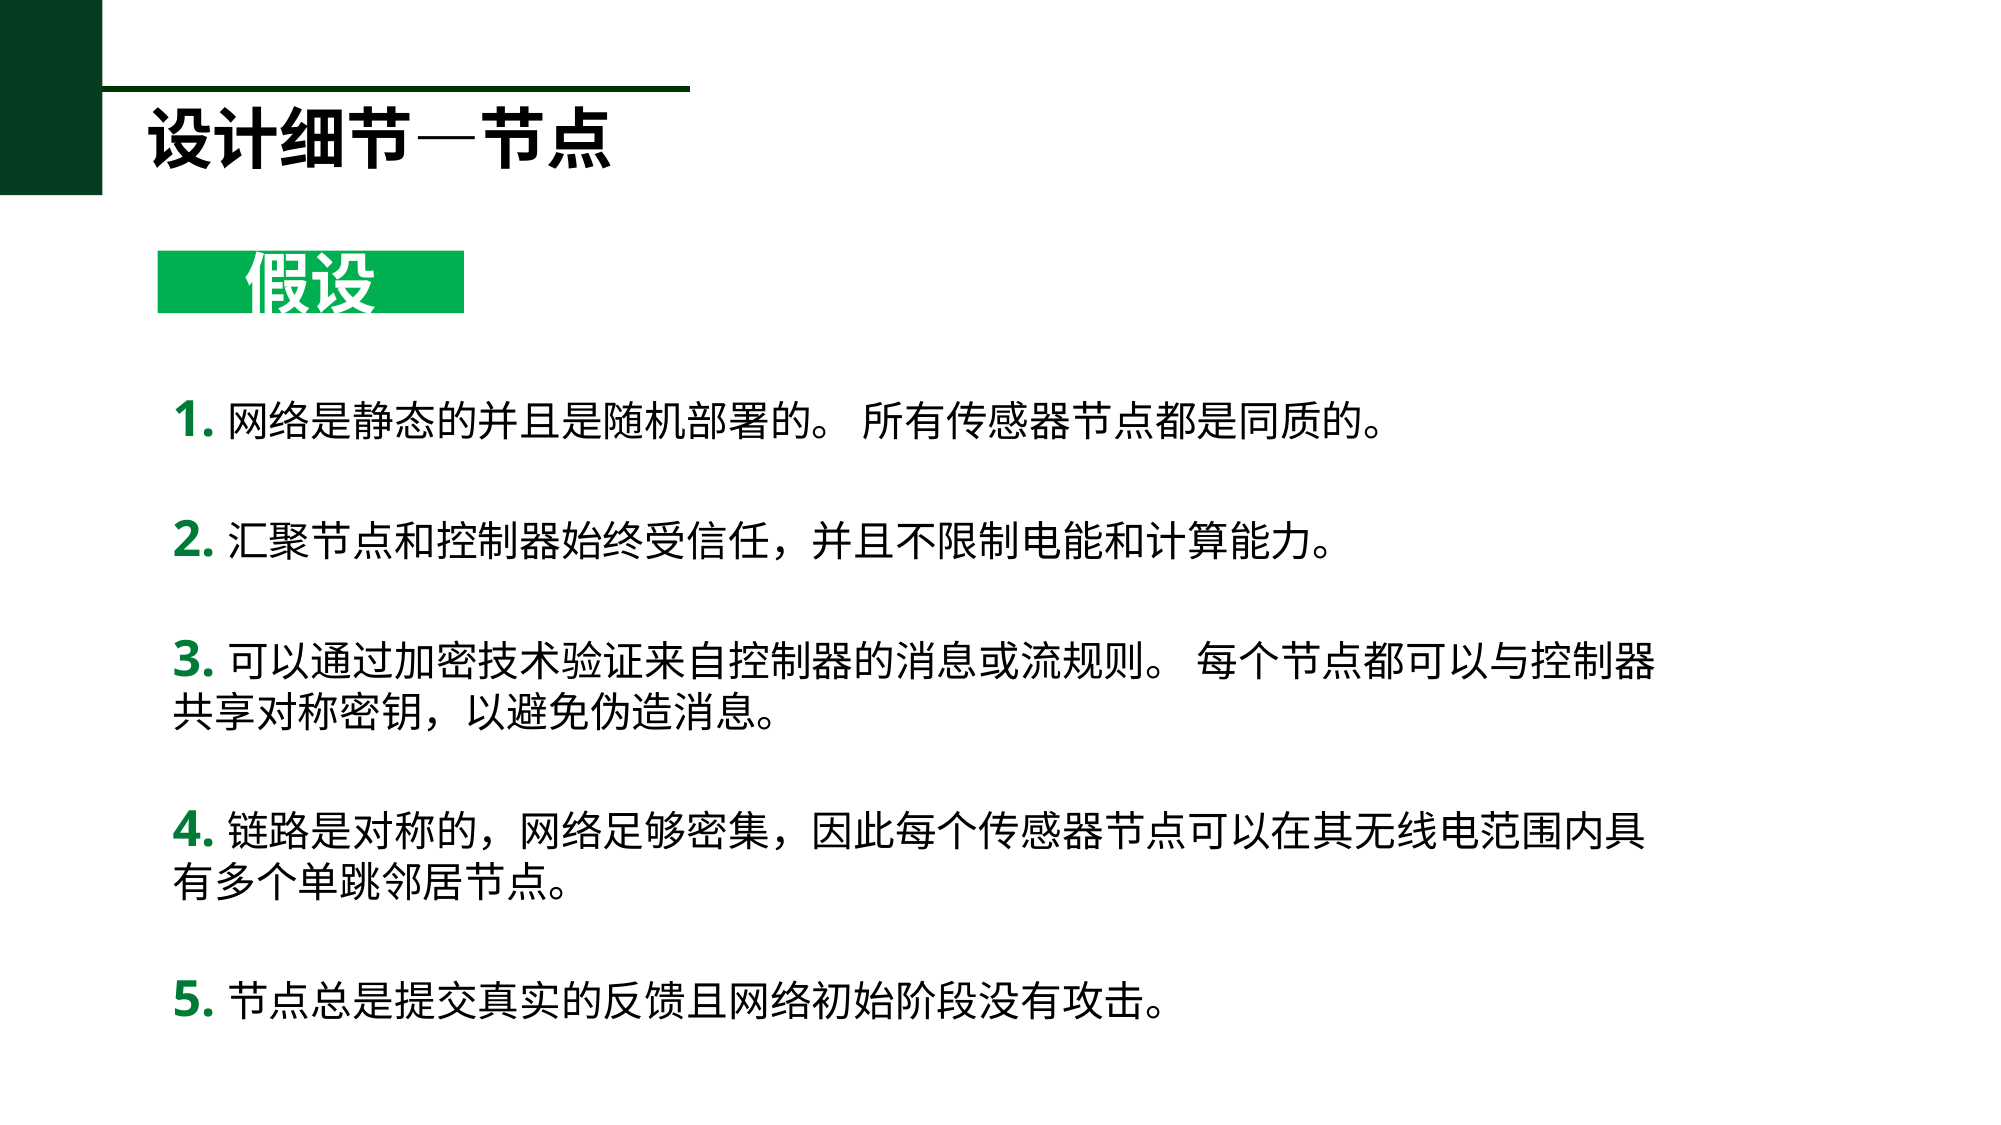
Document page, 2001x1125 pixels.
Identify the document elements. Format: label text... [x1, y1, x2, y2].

text_box 1.网络是静态的并且是随机部署的。 所有传感器节点都是同质的。 2.汇聚节点和控制器始终受信任，并且不限制电能和计算能力。 3.可以通过加密技术验证来自控制器的消息或流规则。 每个节点都可以与控制器共享对称密钥，以避免伪造消息。 4.链路是对称的，网络足够密集，因此每个传感器节点可以在其无线电范围内具有多个单跳邻居节点。 5.节点总是提交真实的反馈且网络初始阶段没有攻击。 [157, 378, 1673, 1034]
text_box 设计细节—节点 [131, 89, 797, 184]
text_box 假设 [157, 250, 465, 314]
